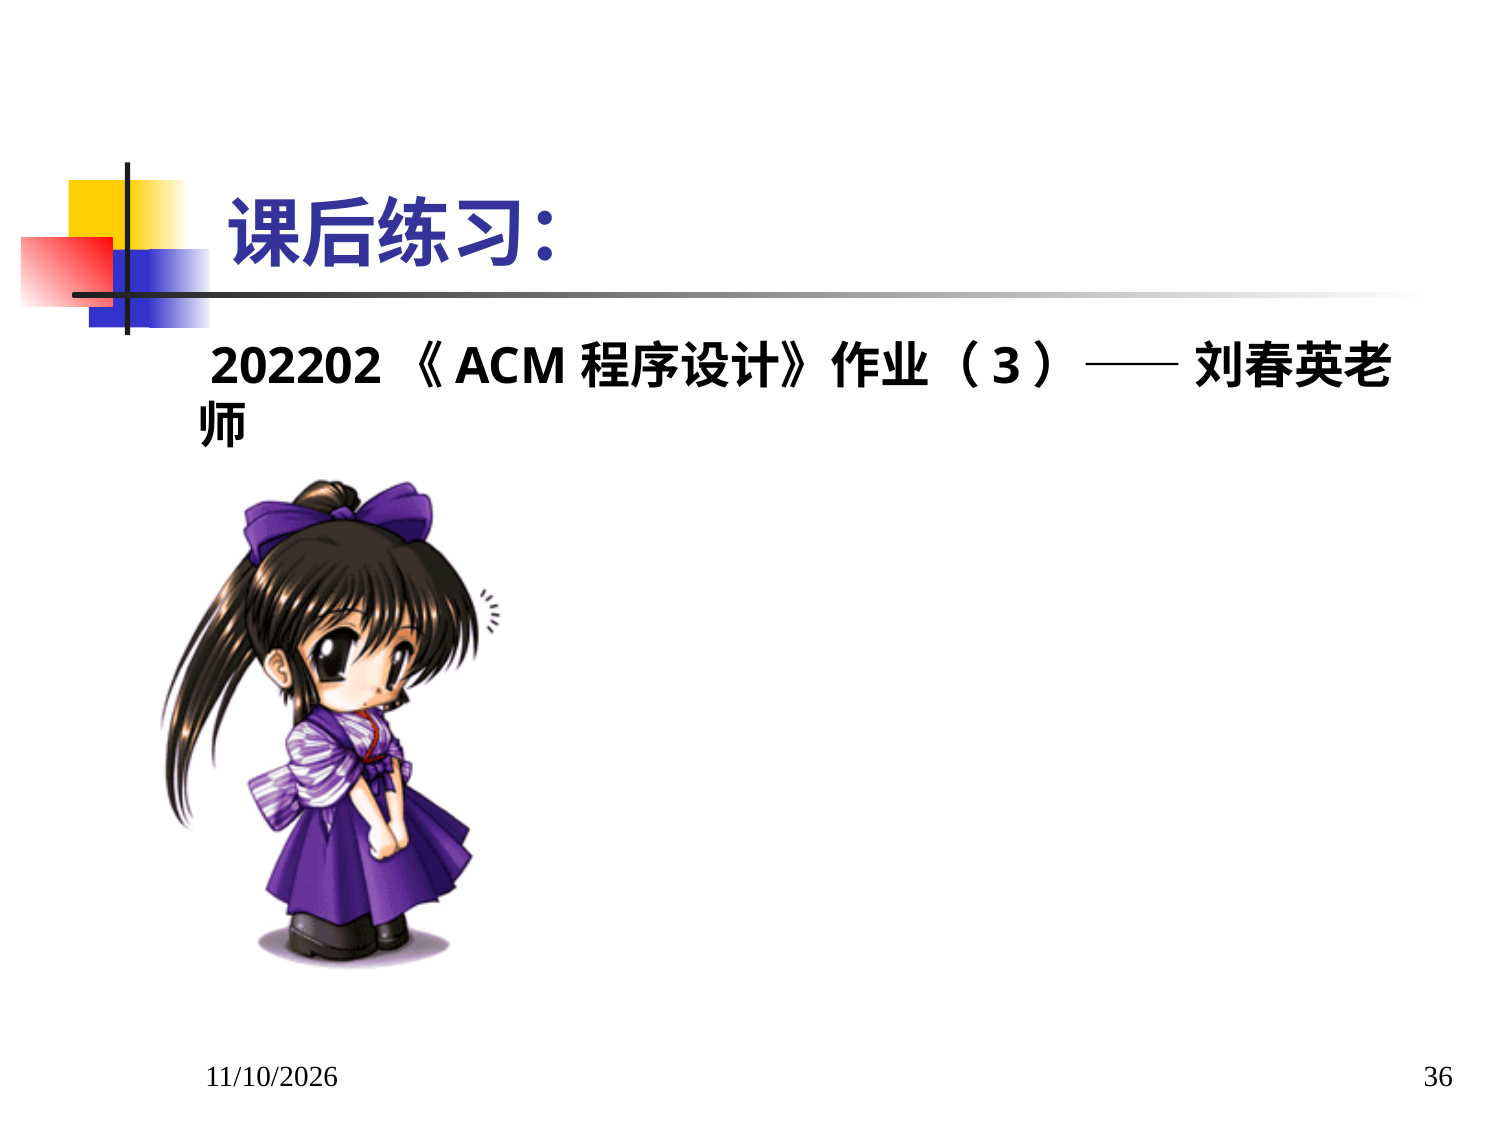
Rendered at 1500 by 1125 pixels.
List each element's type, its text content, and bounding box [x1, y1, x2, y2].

slide_number 36 [1154, 1023, 1468, 1100]
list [159, 478, 504, 973]
title 课后练习： [211, 180, 1289, 283]
text_box 202202《ACM程序设计》作业（3）—— 刘春英老师 [183, 326, 1453, 461]
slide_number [190, 1023, 504, 1100]
